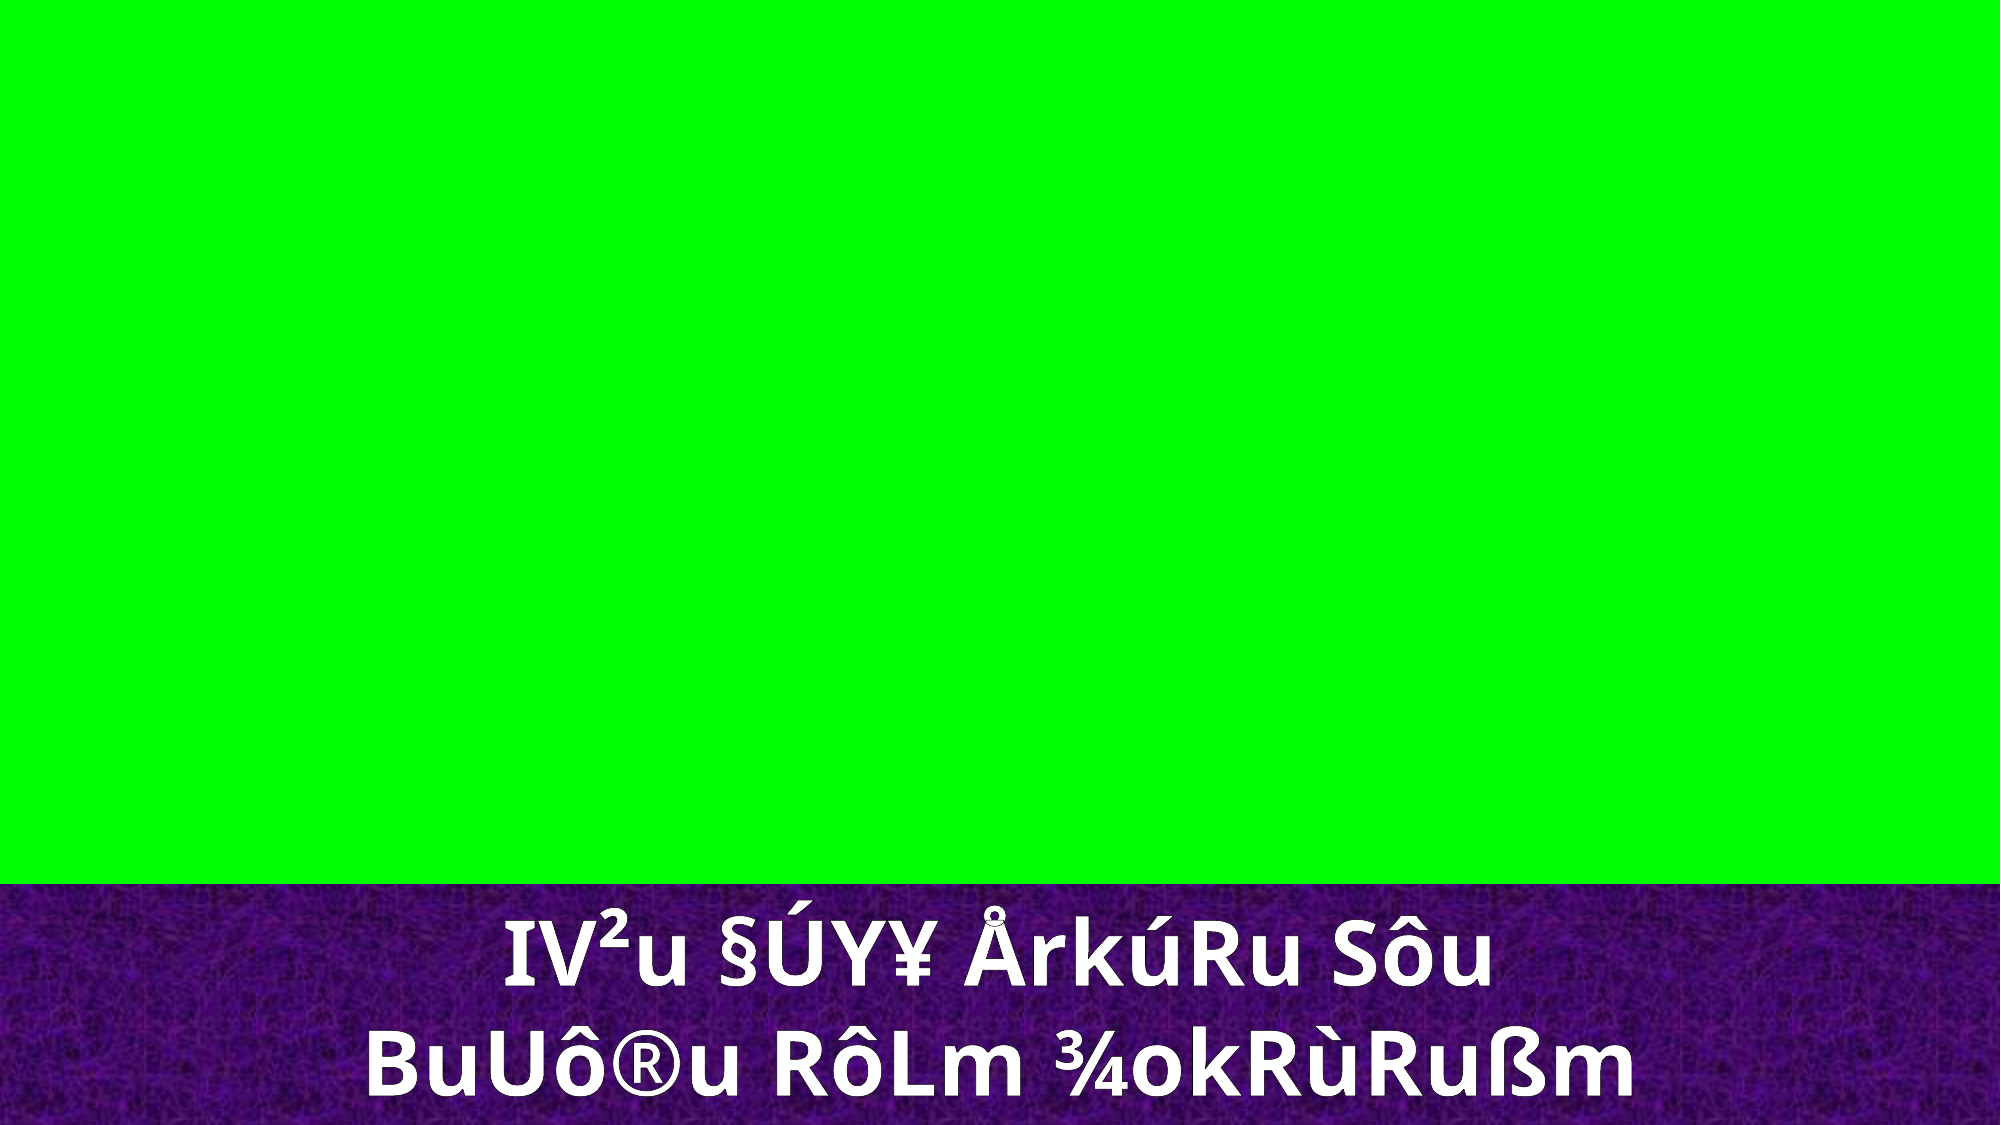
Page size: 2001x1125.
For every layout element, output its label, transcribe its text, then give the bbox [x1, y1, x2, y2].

text_box IV²u §ÚY¥ ÅrkúRu Sôu BuUô®u RôLm ¾okRùRußm [0, 886, 2000, 1122]
